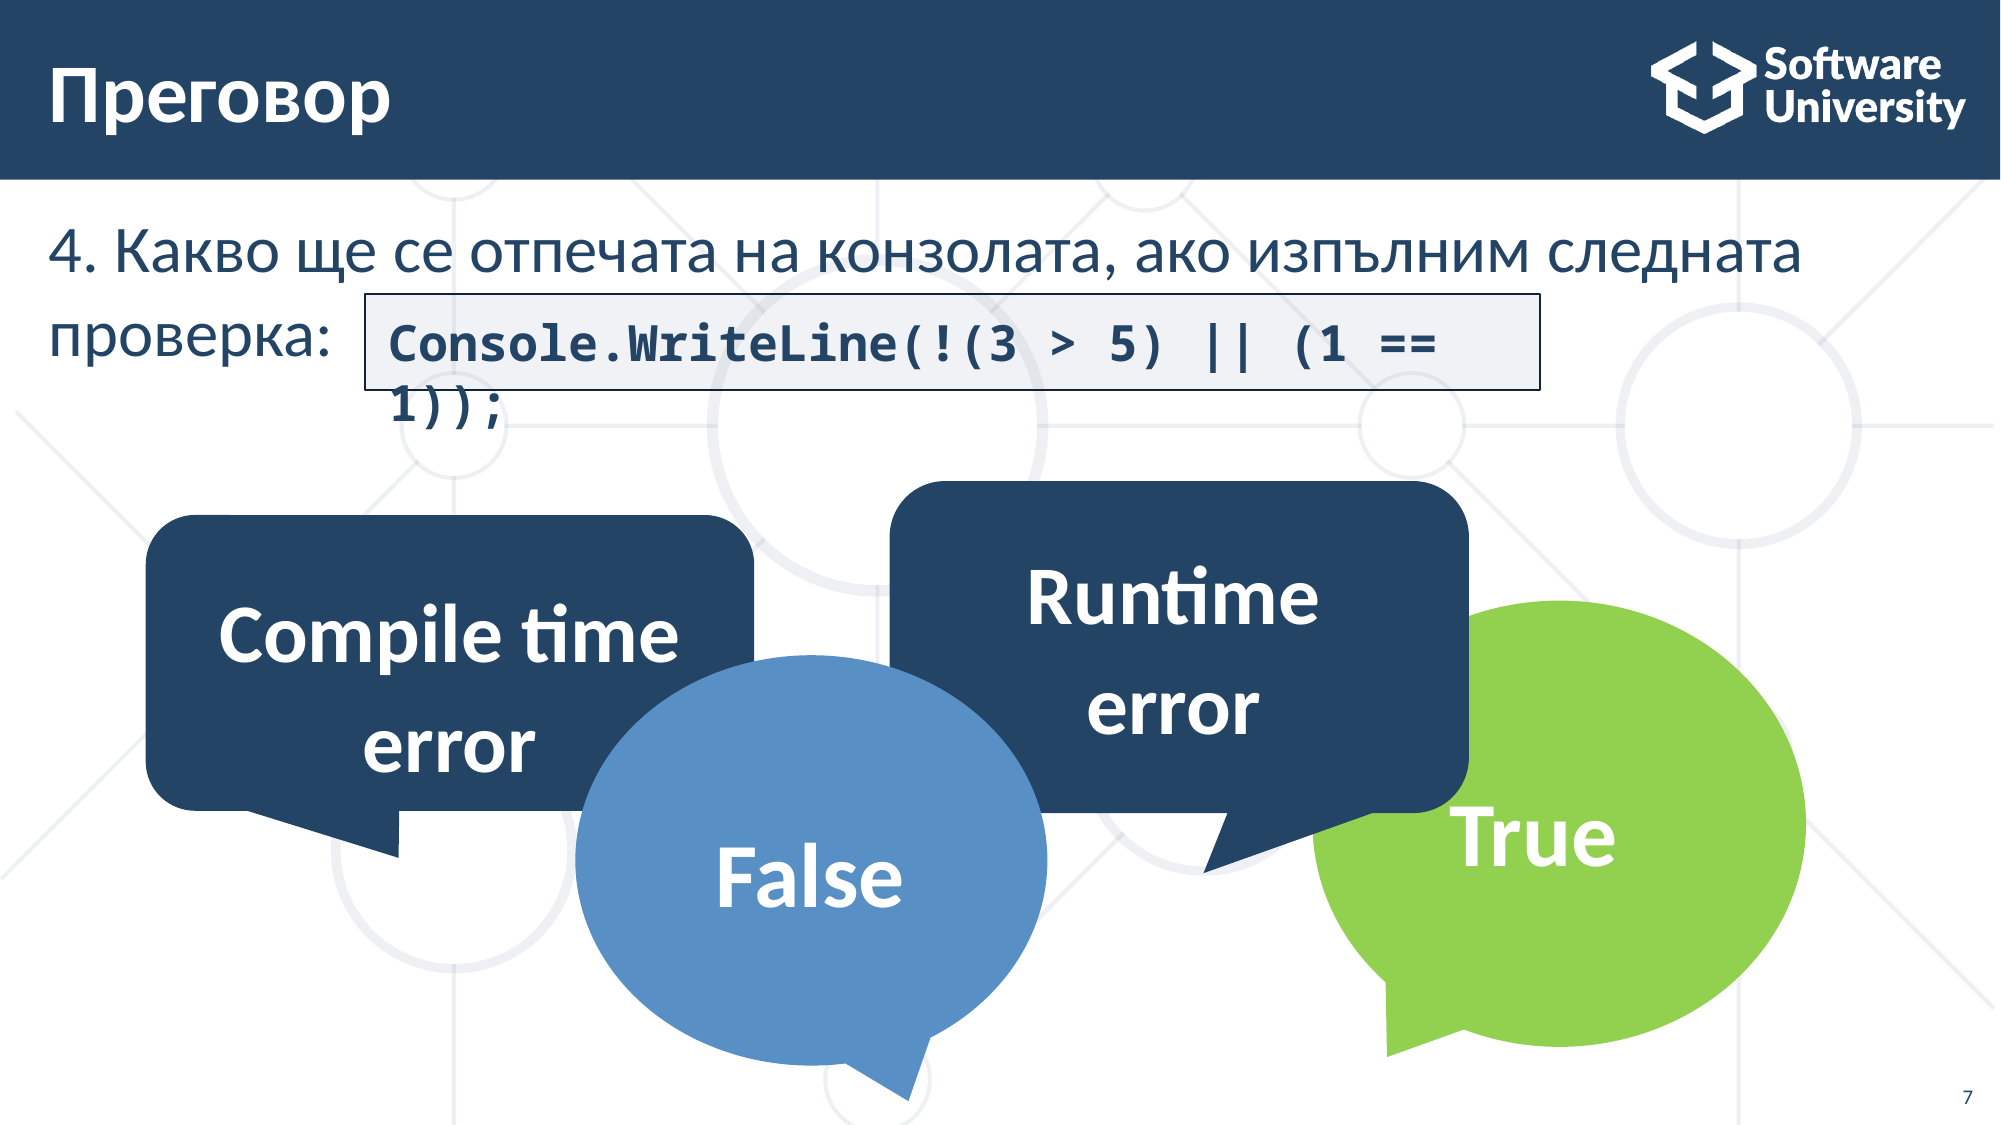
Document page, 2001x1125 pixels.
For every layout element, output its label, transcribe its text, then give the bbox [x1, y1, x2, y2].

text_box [575, 655, 1048, 1066]
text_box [145, 514, 755, 814]
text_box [1312, 600, 1807, 1048]
picture [1651, 41, 1966, 134]
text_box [889, 480, 1470, 814]
list Console.WriteLine(!(3 > 5) || (1 == 1)); [364, 293, 1541, 391]
title Преговор [31, 16, 1625, 162]
text_box 7 [1927, 1067, 1989, 1117]
list 4. Какво ще се отпечата на конзолата, ако изпълним следната проверка: [31, 196, 1969, 1109]
